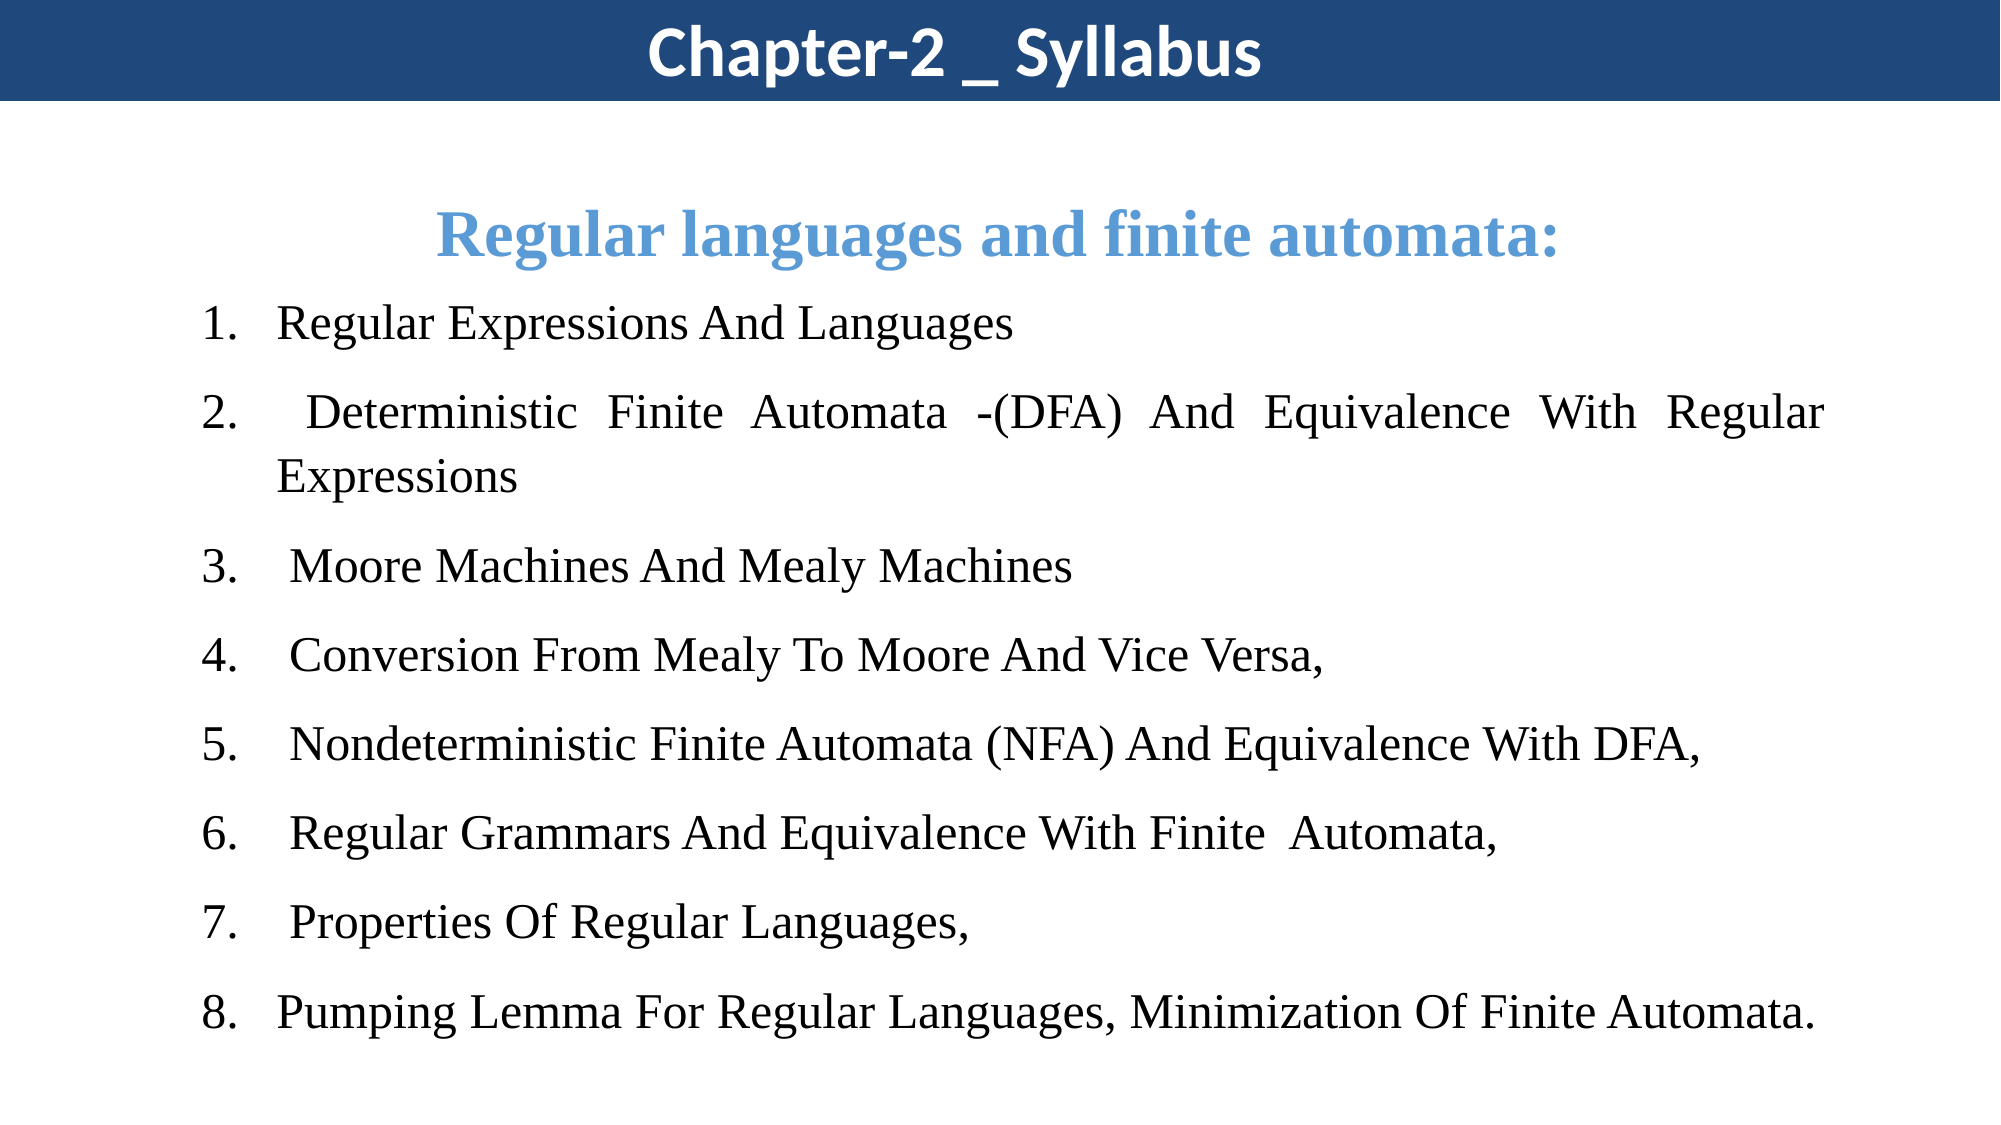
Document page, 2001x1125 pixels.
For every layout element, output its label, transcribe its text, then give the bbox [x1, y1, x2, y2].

text_box Regular Expressions And Languages Deterministic Finite Automata -(DFA) And Equivalence With Regular Expressions Moore Machines And Mealy Machines Conversion From Mealy To Moore And Vice Versa, Nondeterministic Finite Automata (NFA) And Equivalence With DFA, Regular Grammars And Equivalence With Finite Automata, Properties Of Regular Languages, Pumping Lemma For Regular Languages, Minimization Of Finite Automata. [171, 277, 1885, 1119]
text_box Regular languages and finite automata: [421, 181, 1579, 277]
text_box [0, 0, 2000, 101]
